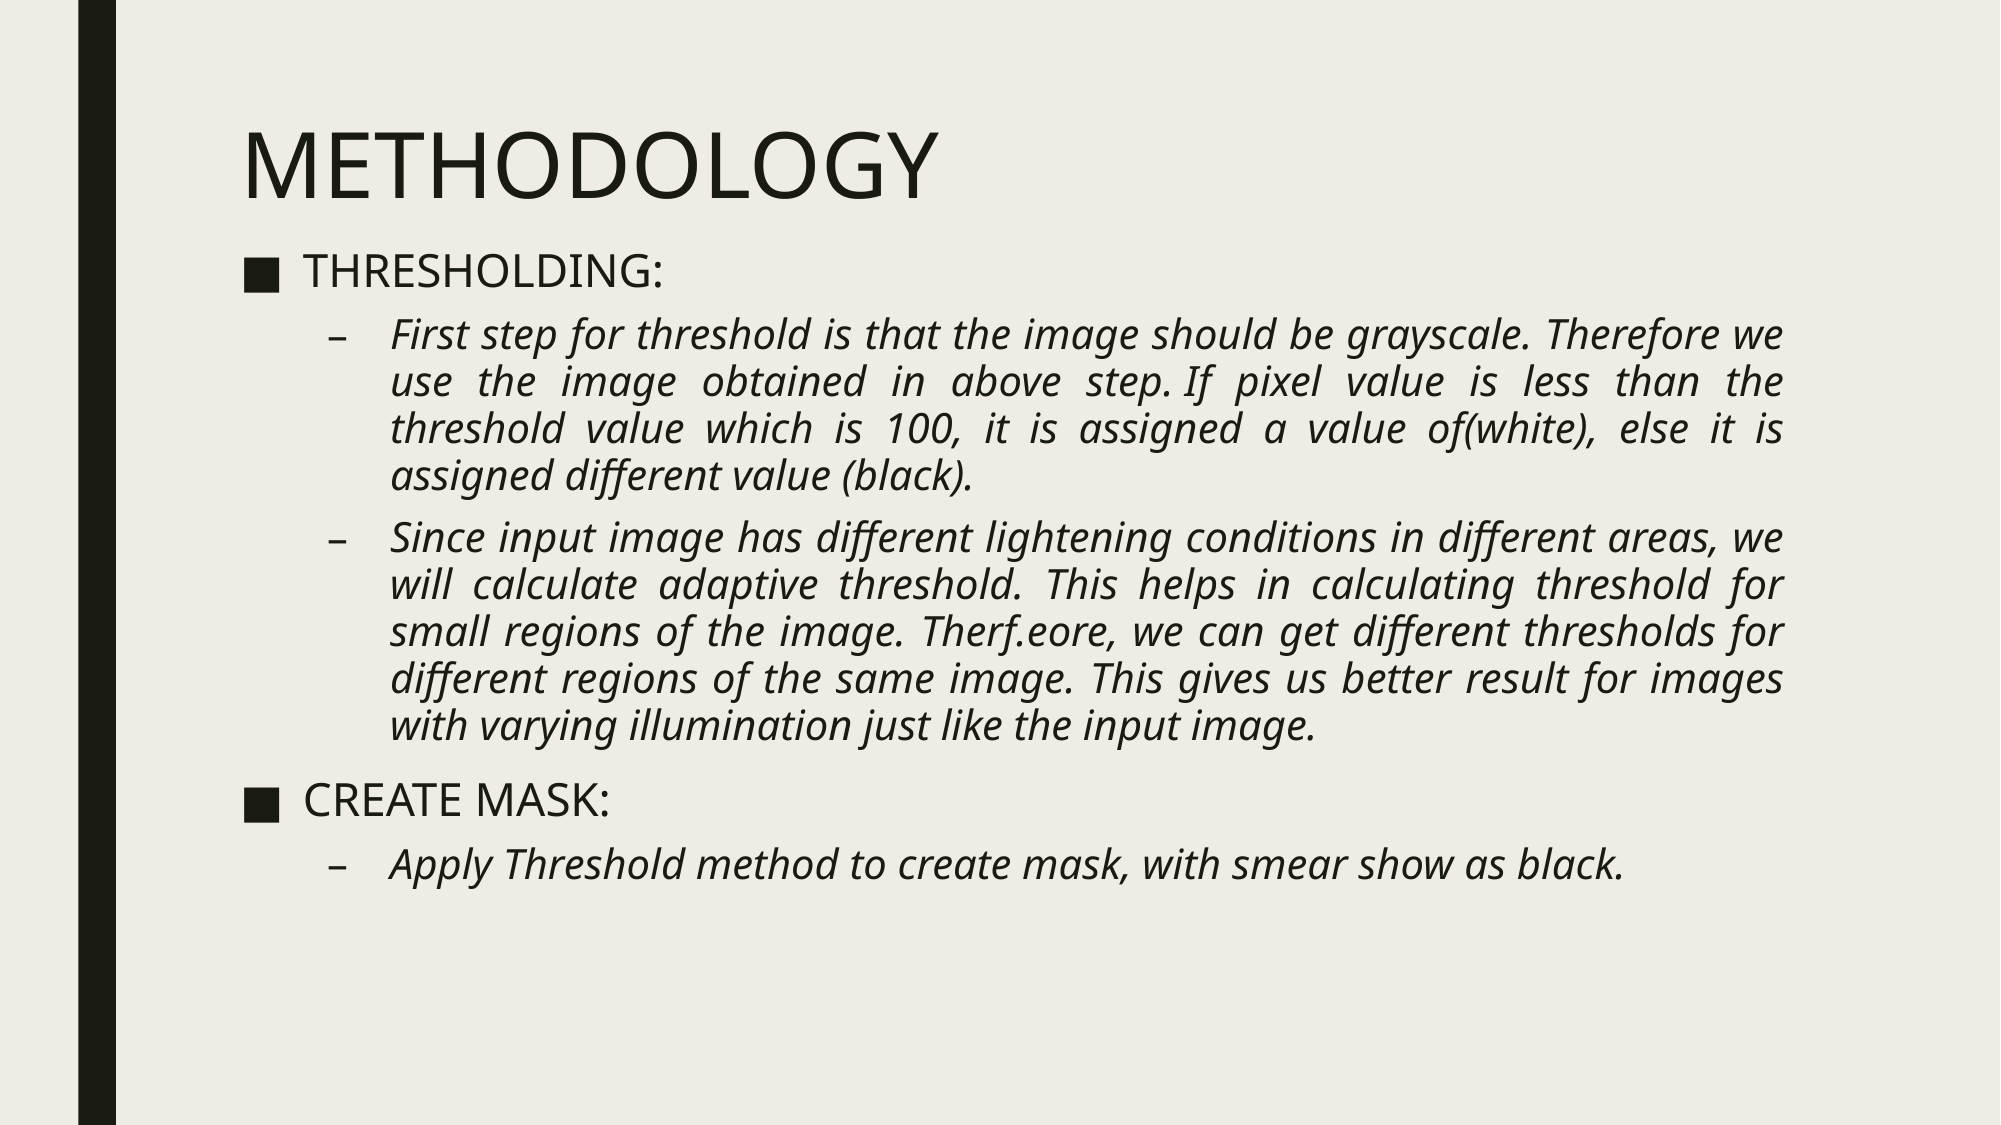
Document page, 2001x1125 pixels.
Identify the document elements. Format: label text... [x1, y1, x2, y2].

list THRESHOLDING: First step for threshold is that the image should be grayscale. Therefore we use the image obtained in above step. If pixel value is less than the threshold value which is 100, it is assigned a value of(white), else it is assigned different value (black). Since input image has different lightening conditions in different areas, we will calculate adaptive threshold. This helps in calculating threshold for small regions of the image. Therf.eore, we can get different thresholds for different regions of the same image. This gives us better result for images with varying illumination just like the input image. CREATE MASK: Apply Threshold method to create mask, with smear show as black. [225, 238, 1800, 963]
title METHODOLOGY [225, 112, 1800, 238]
